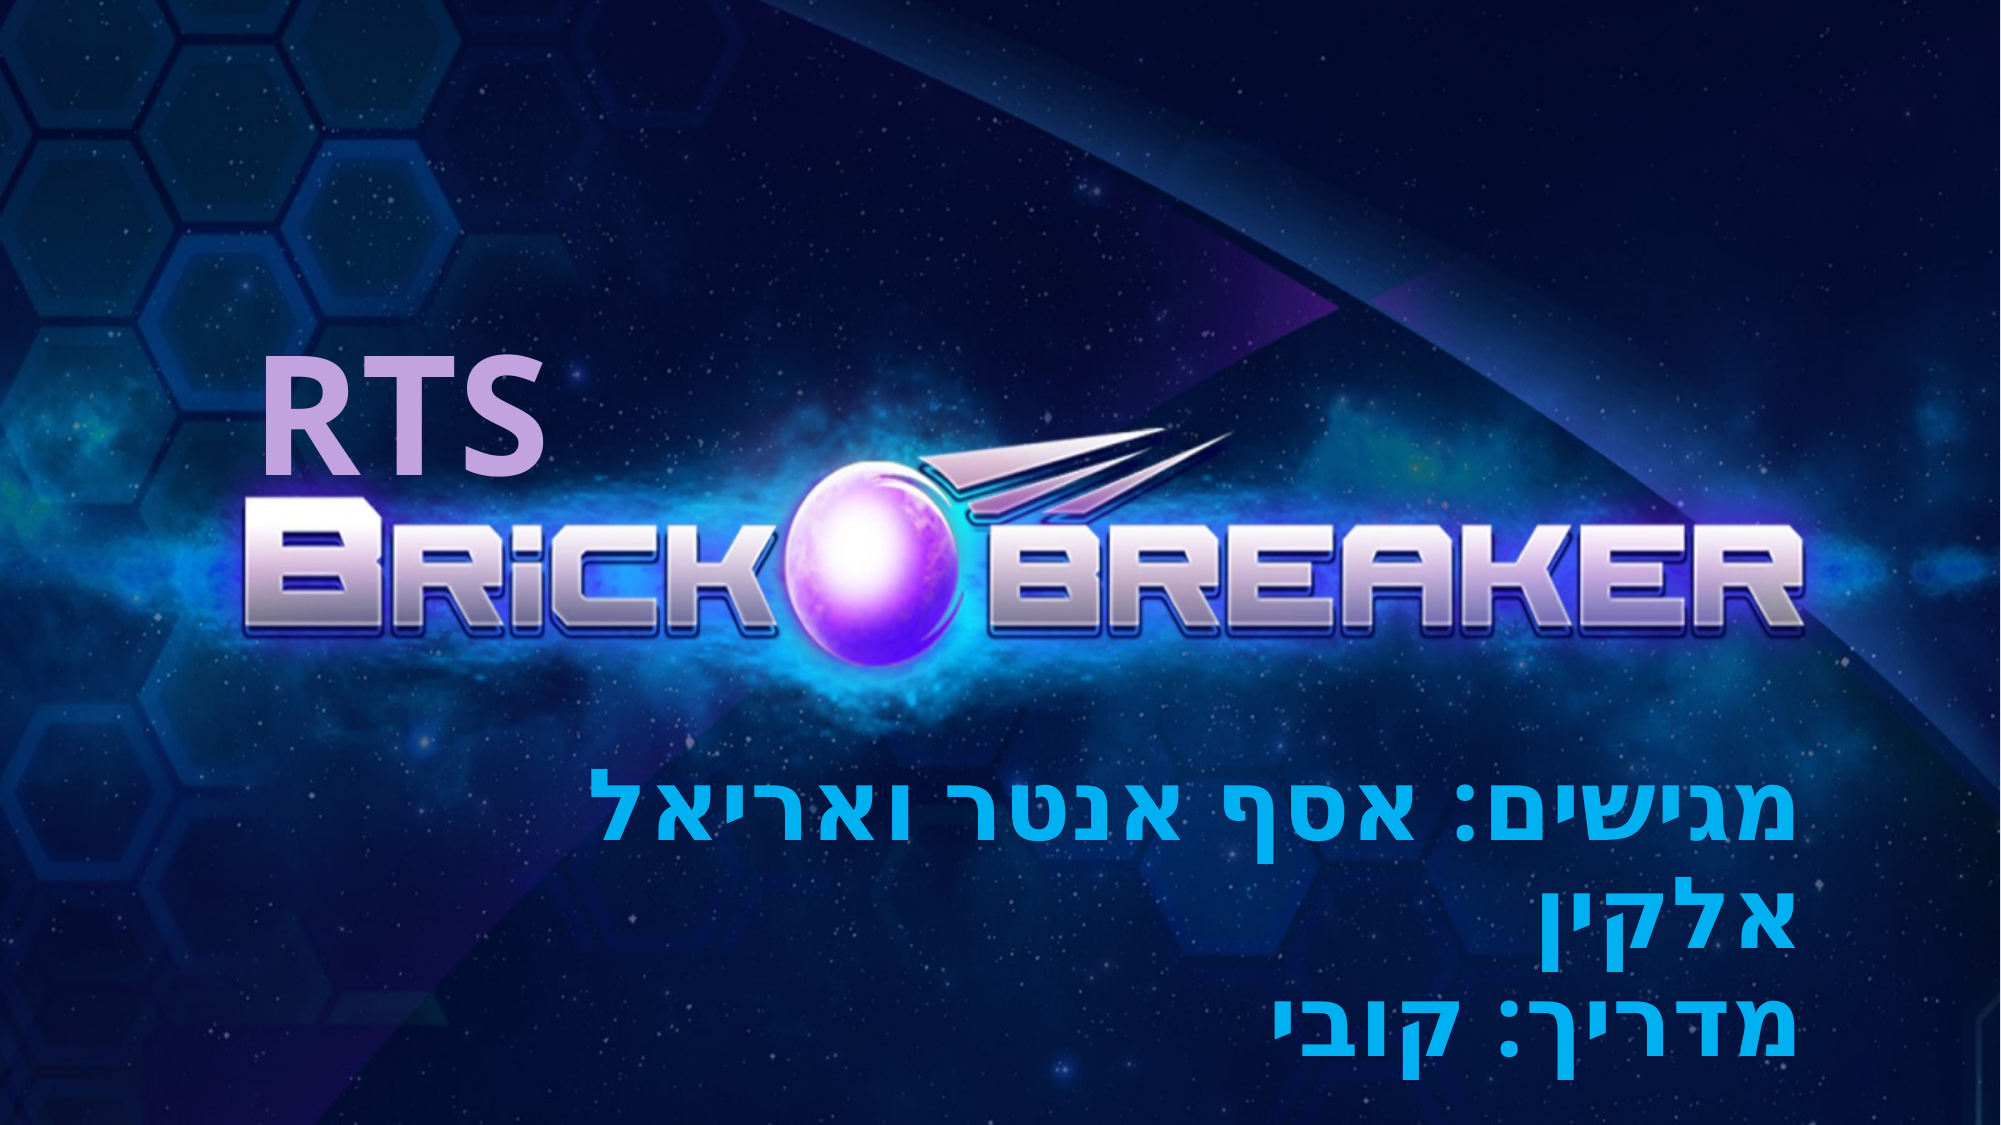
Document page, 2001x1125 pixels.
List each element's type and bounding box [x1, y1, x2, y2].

text_box [0, 0, 2000, 1125]
